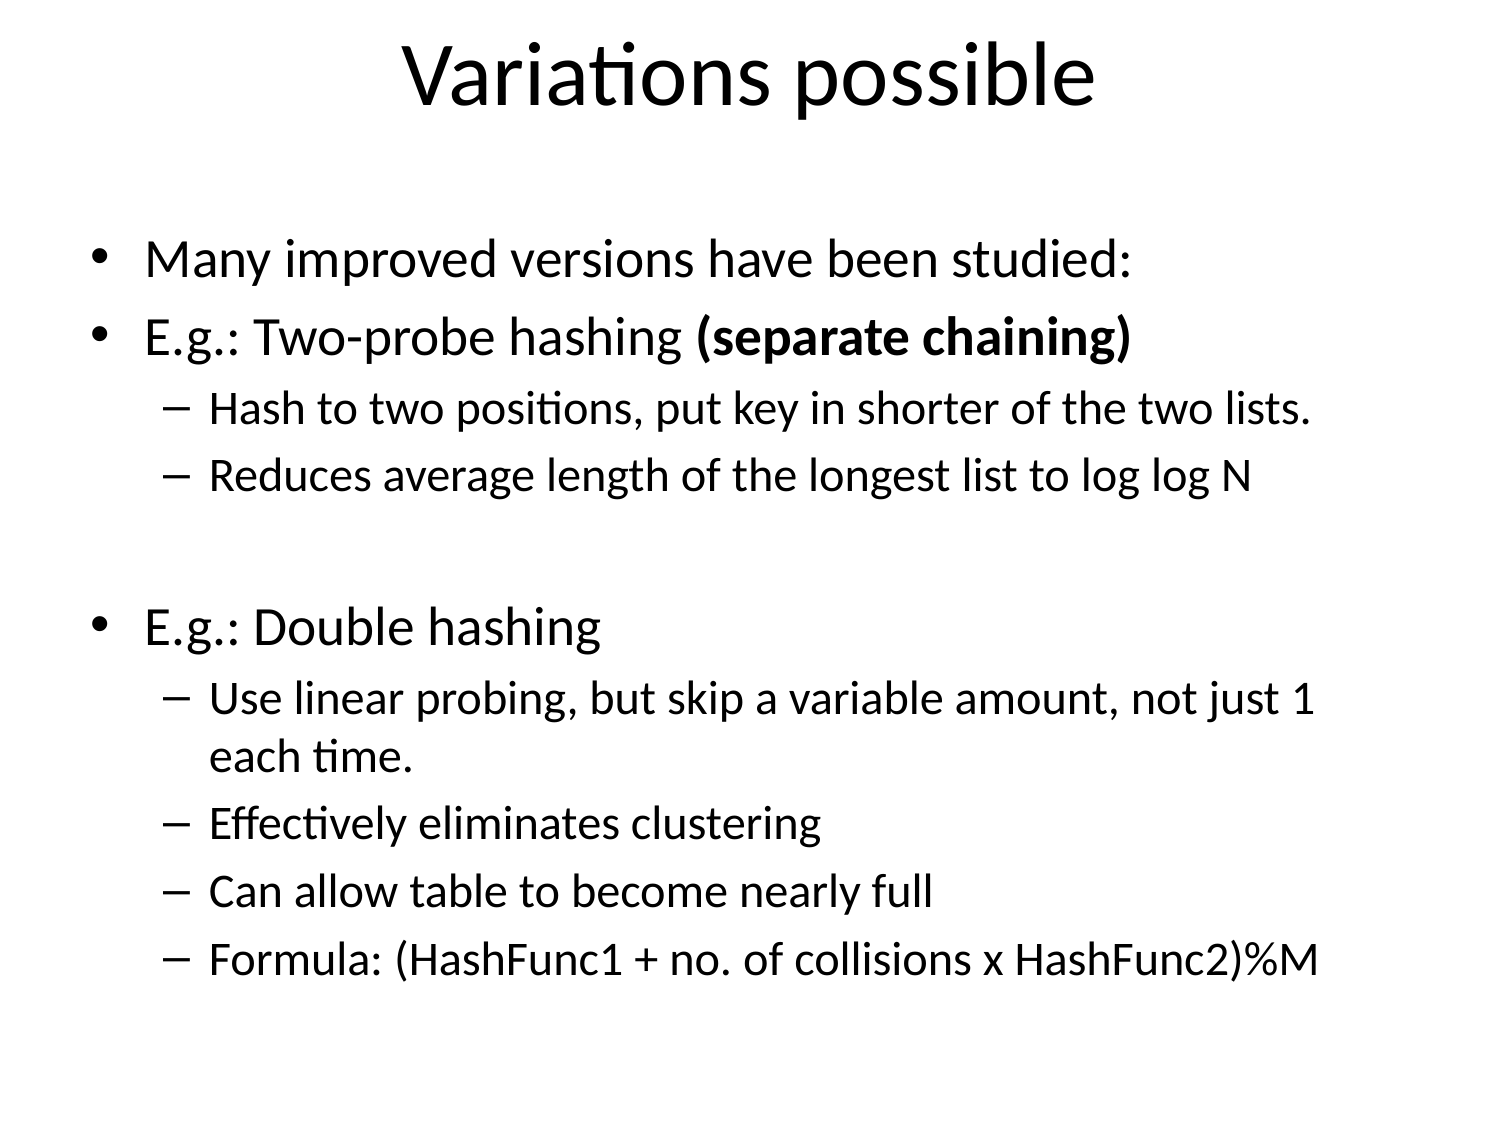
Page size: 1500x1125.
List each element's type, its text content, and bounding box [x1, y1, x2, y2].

title Variations possible [75, 0, 1425, 137]
list Many improved versions have been studied: E.g.: Two-probe hashing (separate chaining) Hash to two positions, put key in shorter of the two lists. Reduces average length of the longest list to log log N E.g.: Double hashing Use linear probing, but skip a variable amount, not just 1 each time. Effectively eliminates clustering Can allow table to become nearly full Formula: (HashFunc1 + no. of collisions x HashFunc2)%M [75, 137, 1425, 1005]
